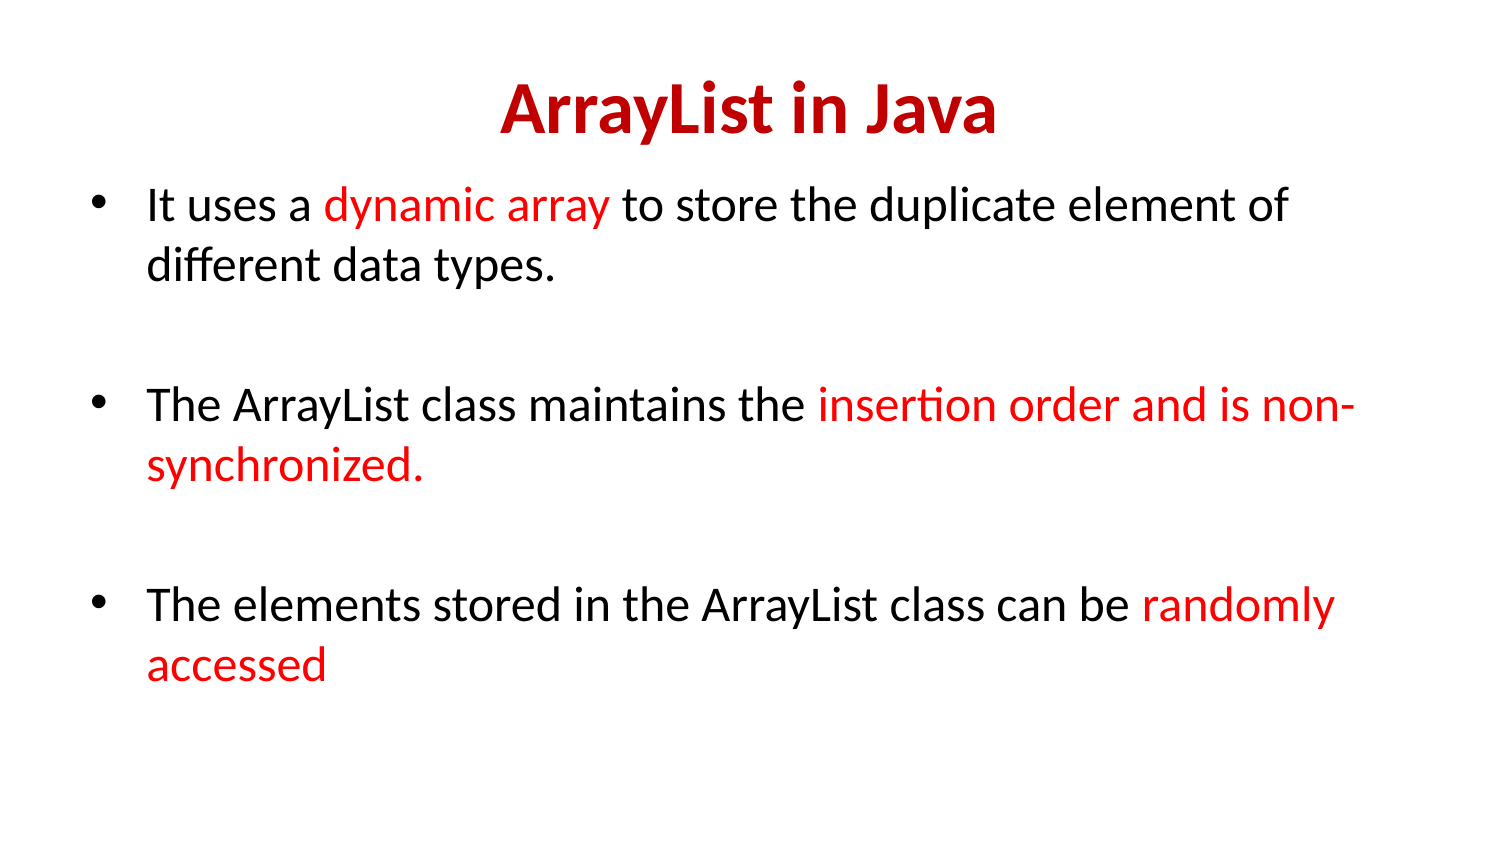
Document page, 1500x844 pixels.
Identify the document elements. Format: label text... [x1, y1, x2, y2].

list It uses a dynamic array to store the duplicate element of different data types. The ArrayList class maintains the insertion order and is non-synchronized. The elements stored in the ArrayList class can be randomly accessed [75, 164, 1425, 786]
title ArrayList in Java [75, 33, 1425, 164]
